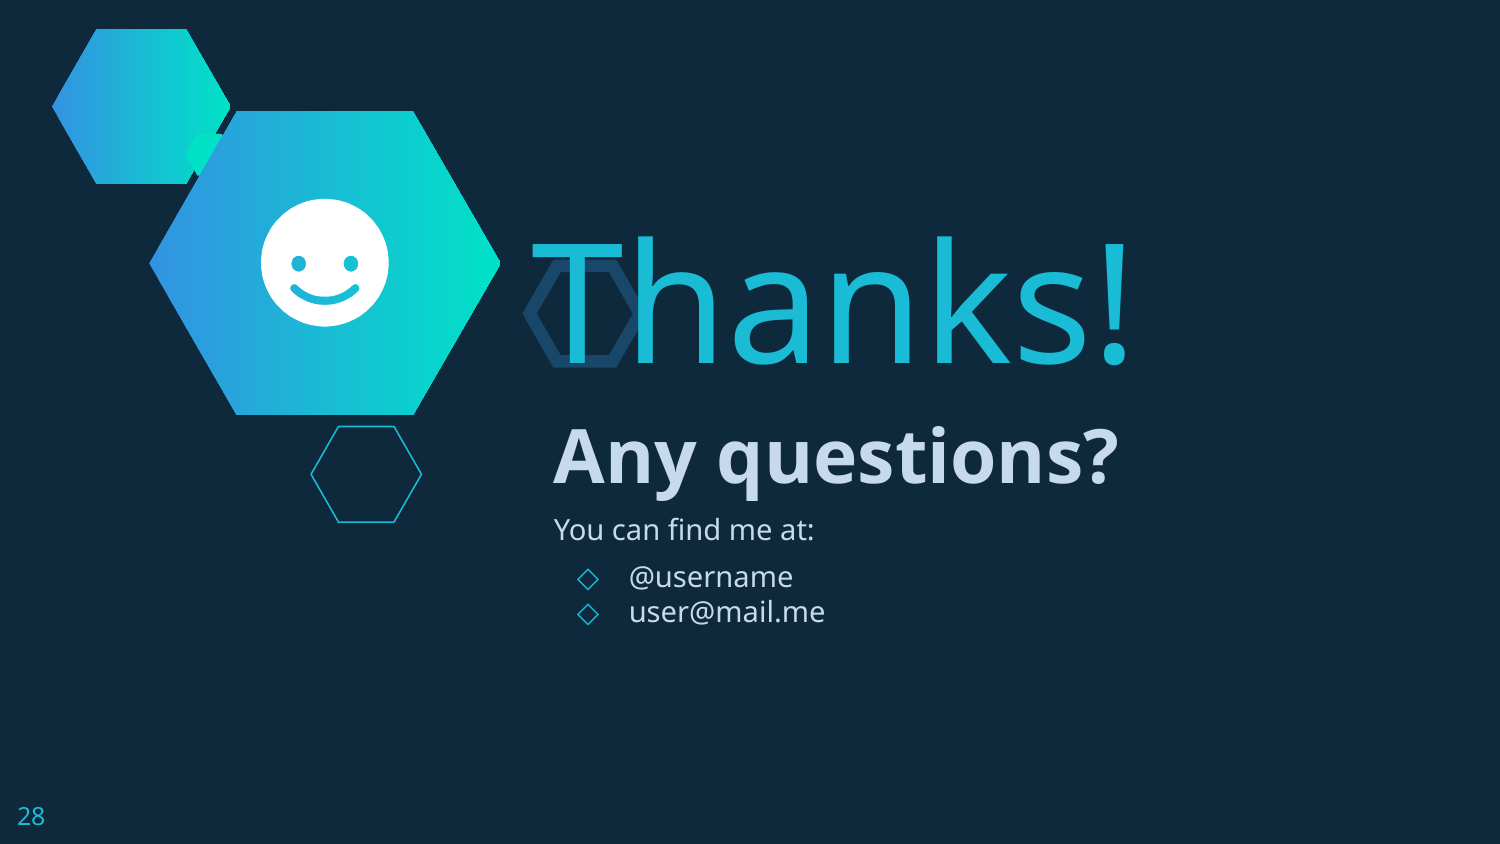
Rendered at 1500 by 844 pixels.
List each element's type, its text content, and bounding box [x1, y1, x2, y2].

text_box Any questions? You can find me at: @username user@mail.me [539, 393, 1288, 798]
text_box [261, 198, 389, 327]
text_box Thanks! [517, 222, 1266, 413]
text_box [149, 111, 501, 416]
text_box <number> [2, 785, 93, 844]
